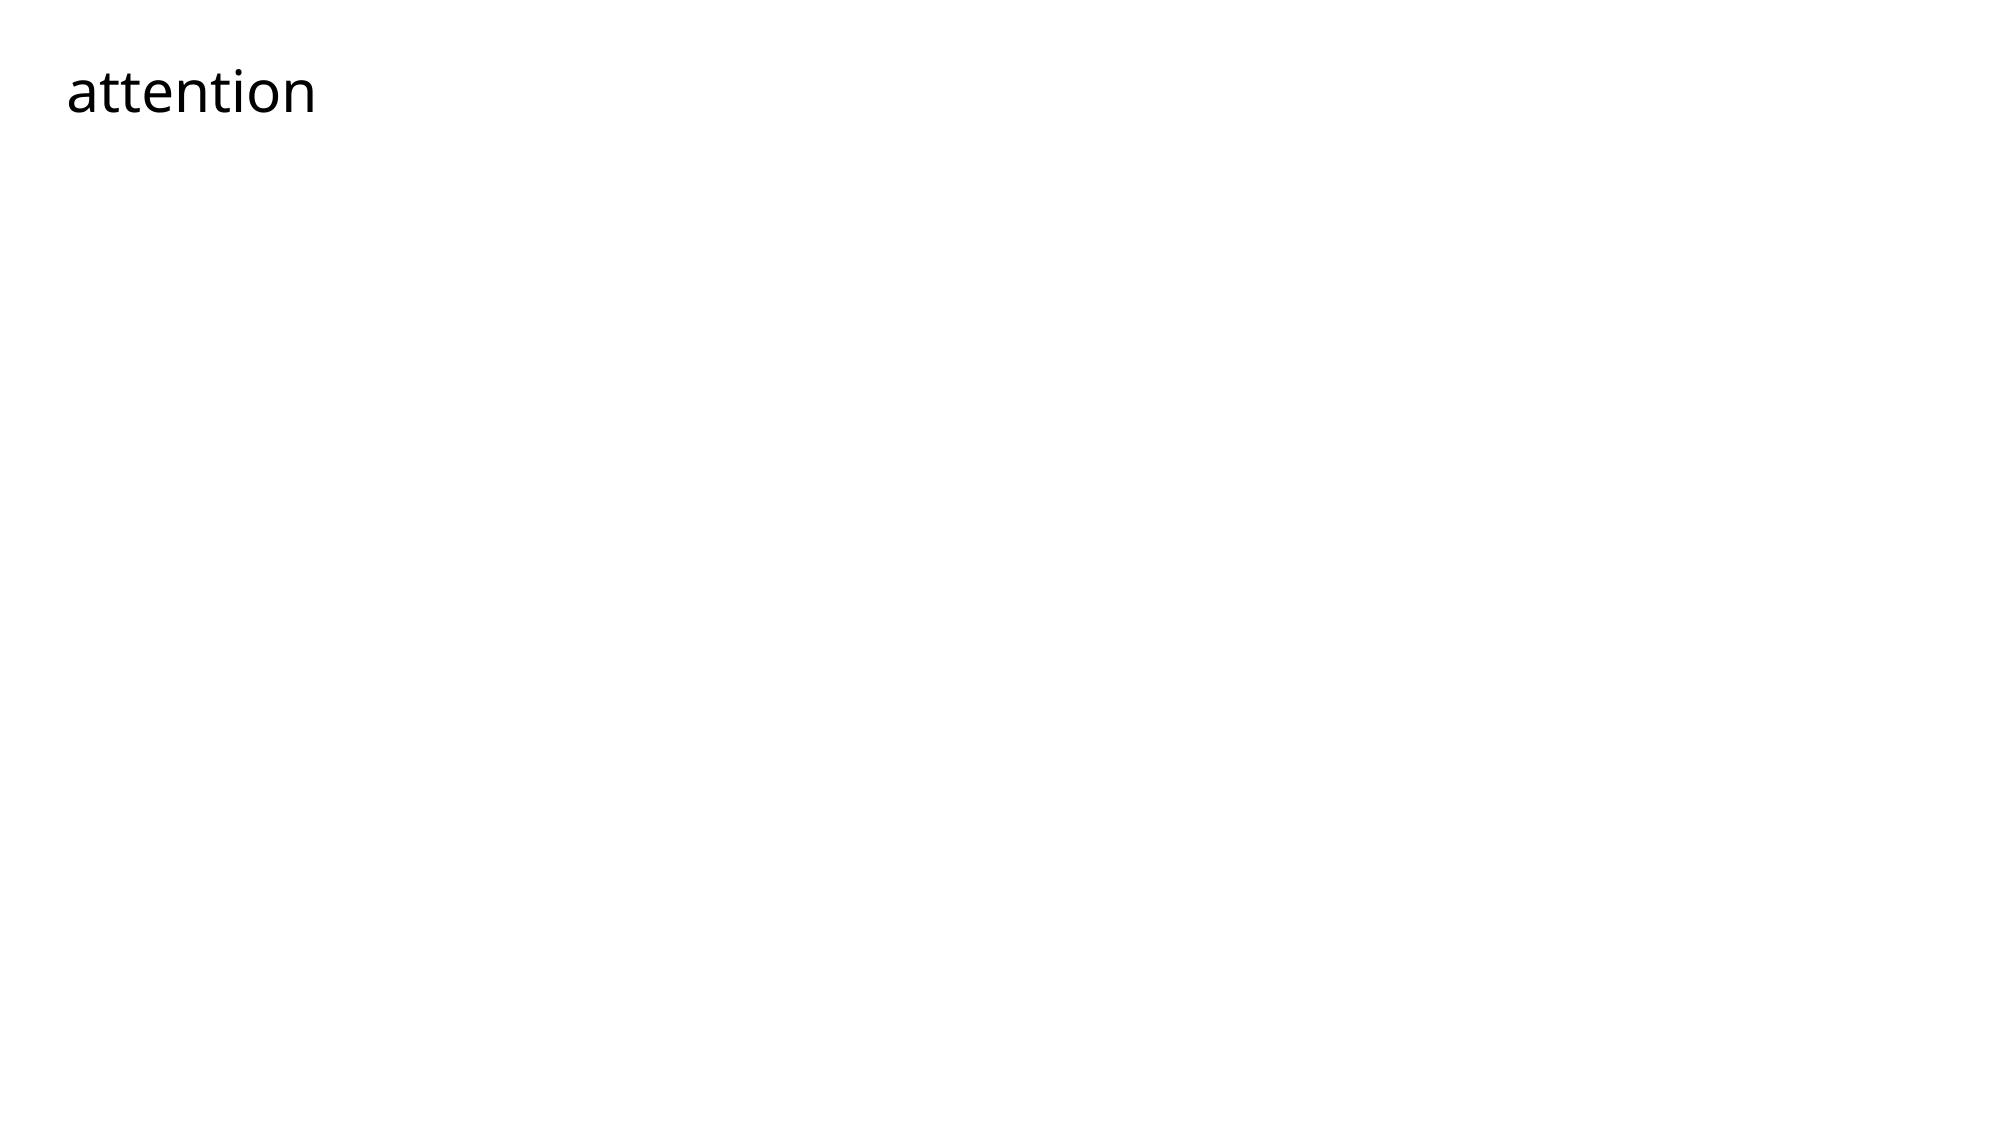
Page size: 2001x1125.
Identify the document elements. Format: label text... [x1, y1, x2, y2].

text_box attention [51, 46, 672, 132]
